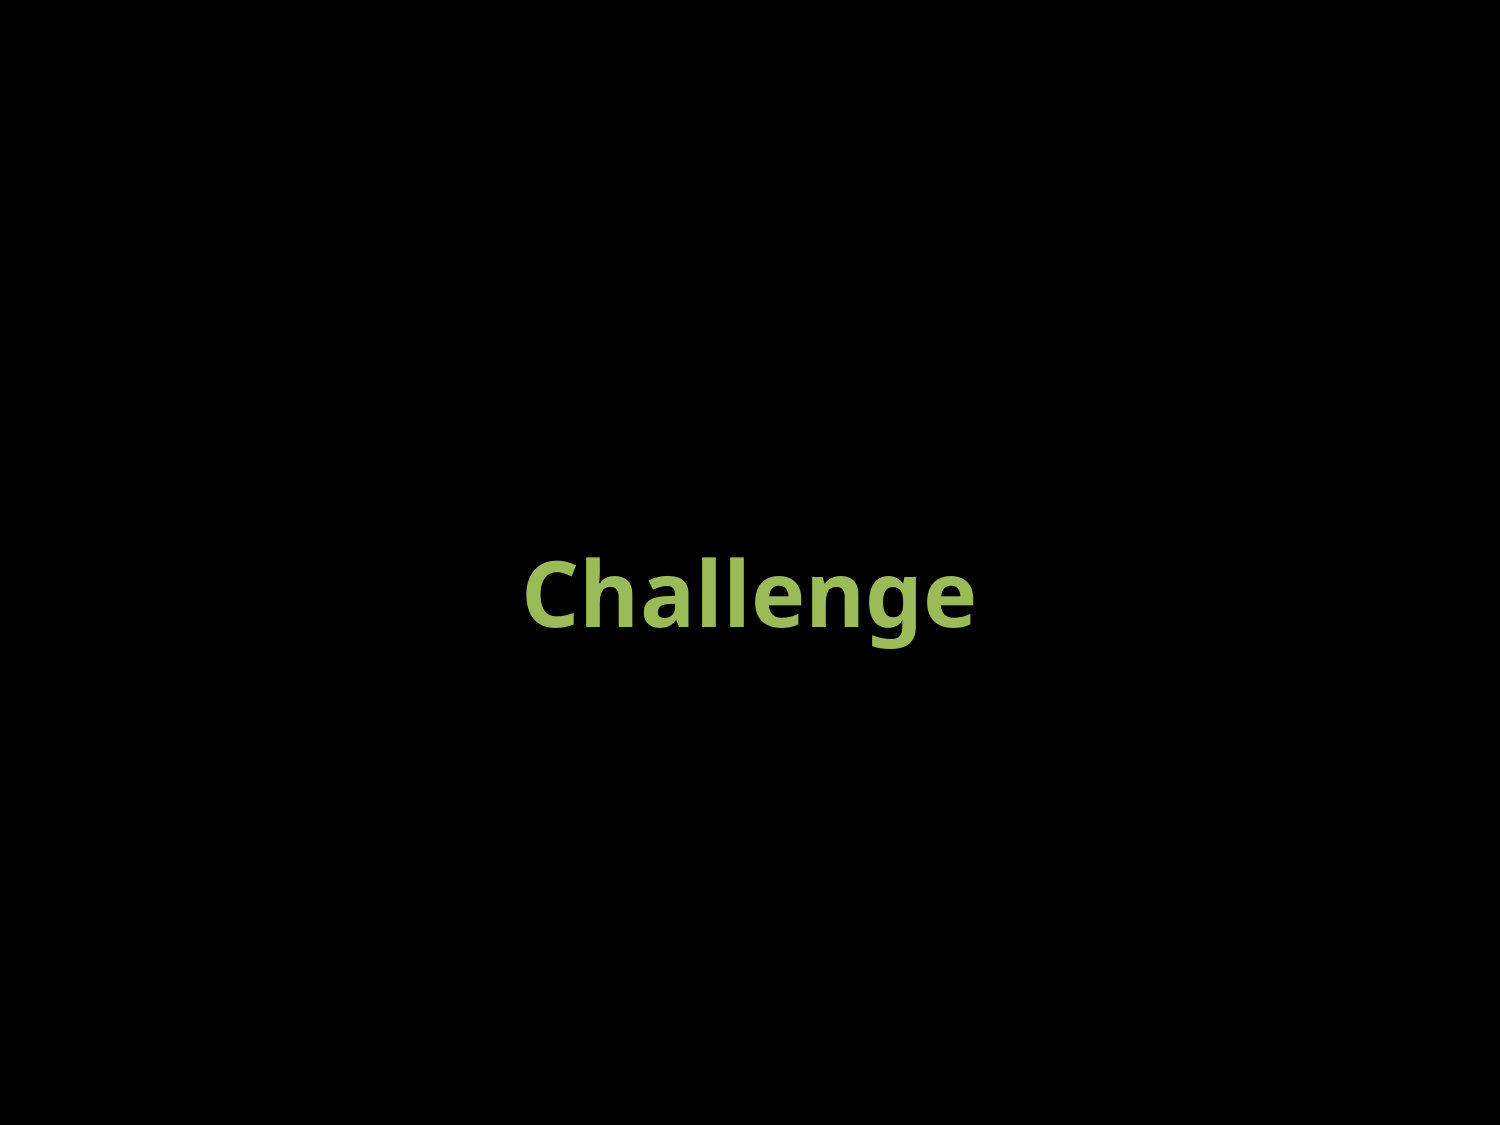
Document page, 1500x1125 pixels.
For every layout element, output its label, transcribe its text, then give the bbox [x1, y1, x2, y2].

title Challenge [112, 470, 1388, 712]
